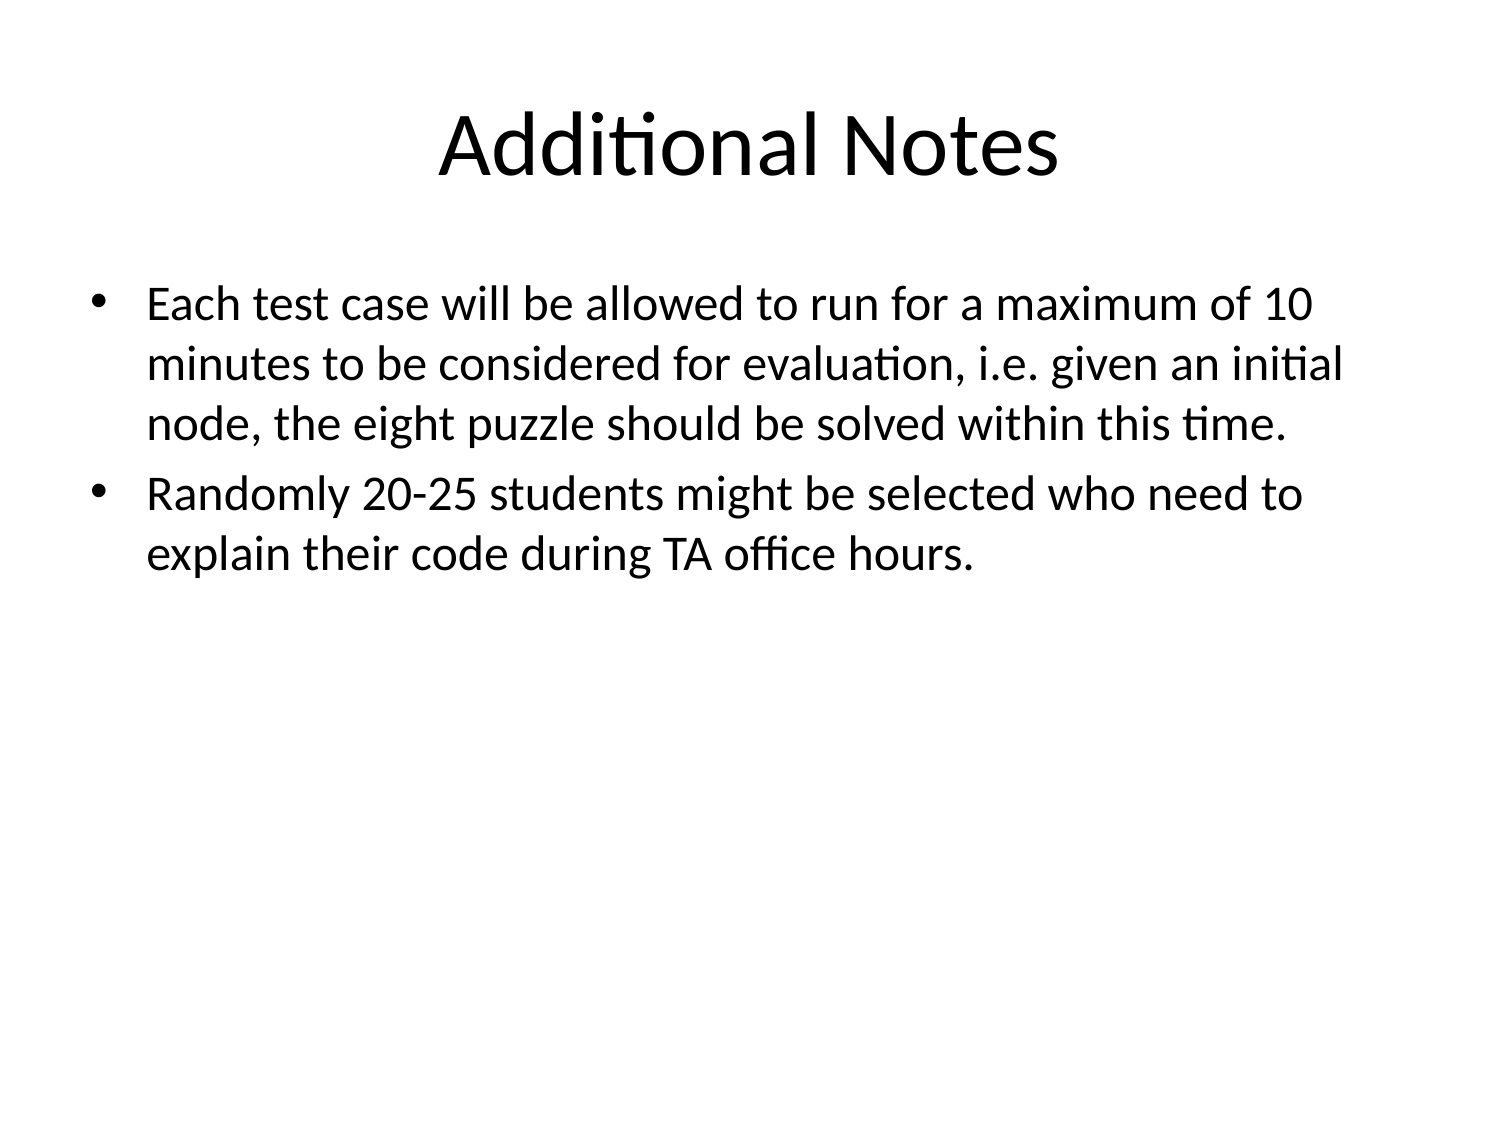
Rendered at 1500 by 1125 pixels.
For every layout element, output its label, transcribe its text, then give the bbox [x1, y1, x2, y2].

list Each test case will be allowed to run for a maximum of 10 minutes to be considered for evaluation, i.e. given an initial node, the eight puzzle should be solved within this time. Randomly 20-25 students might be selected who need to explain their code during TA office hours. [75, 262, 1425, 1005]
title Additional Notes [75, 45, 1425, 233]
